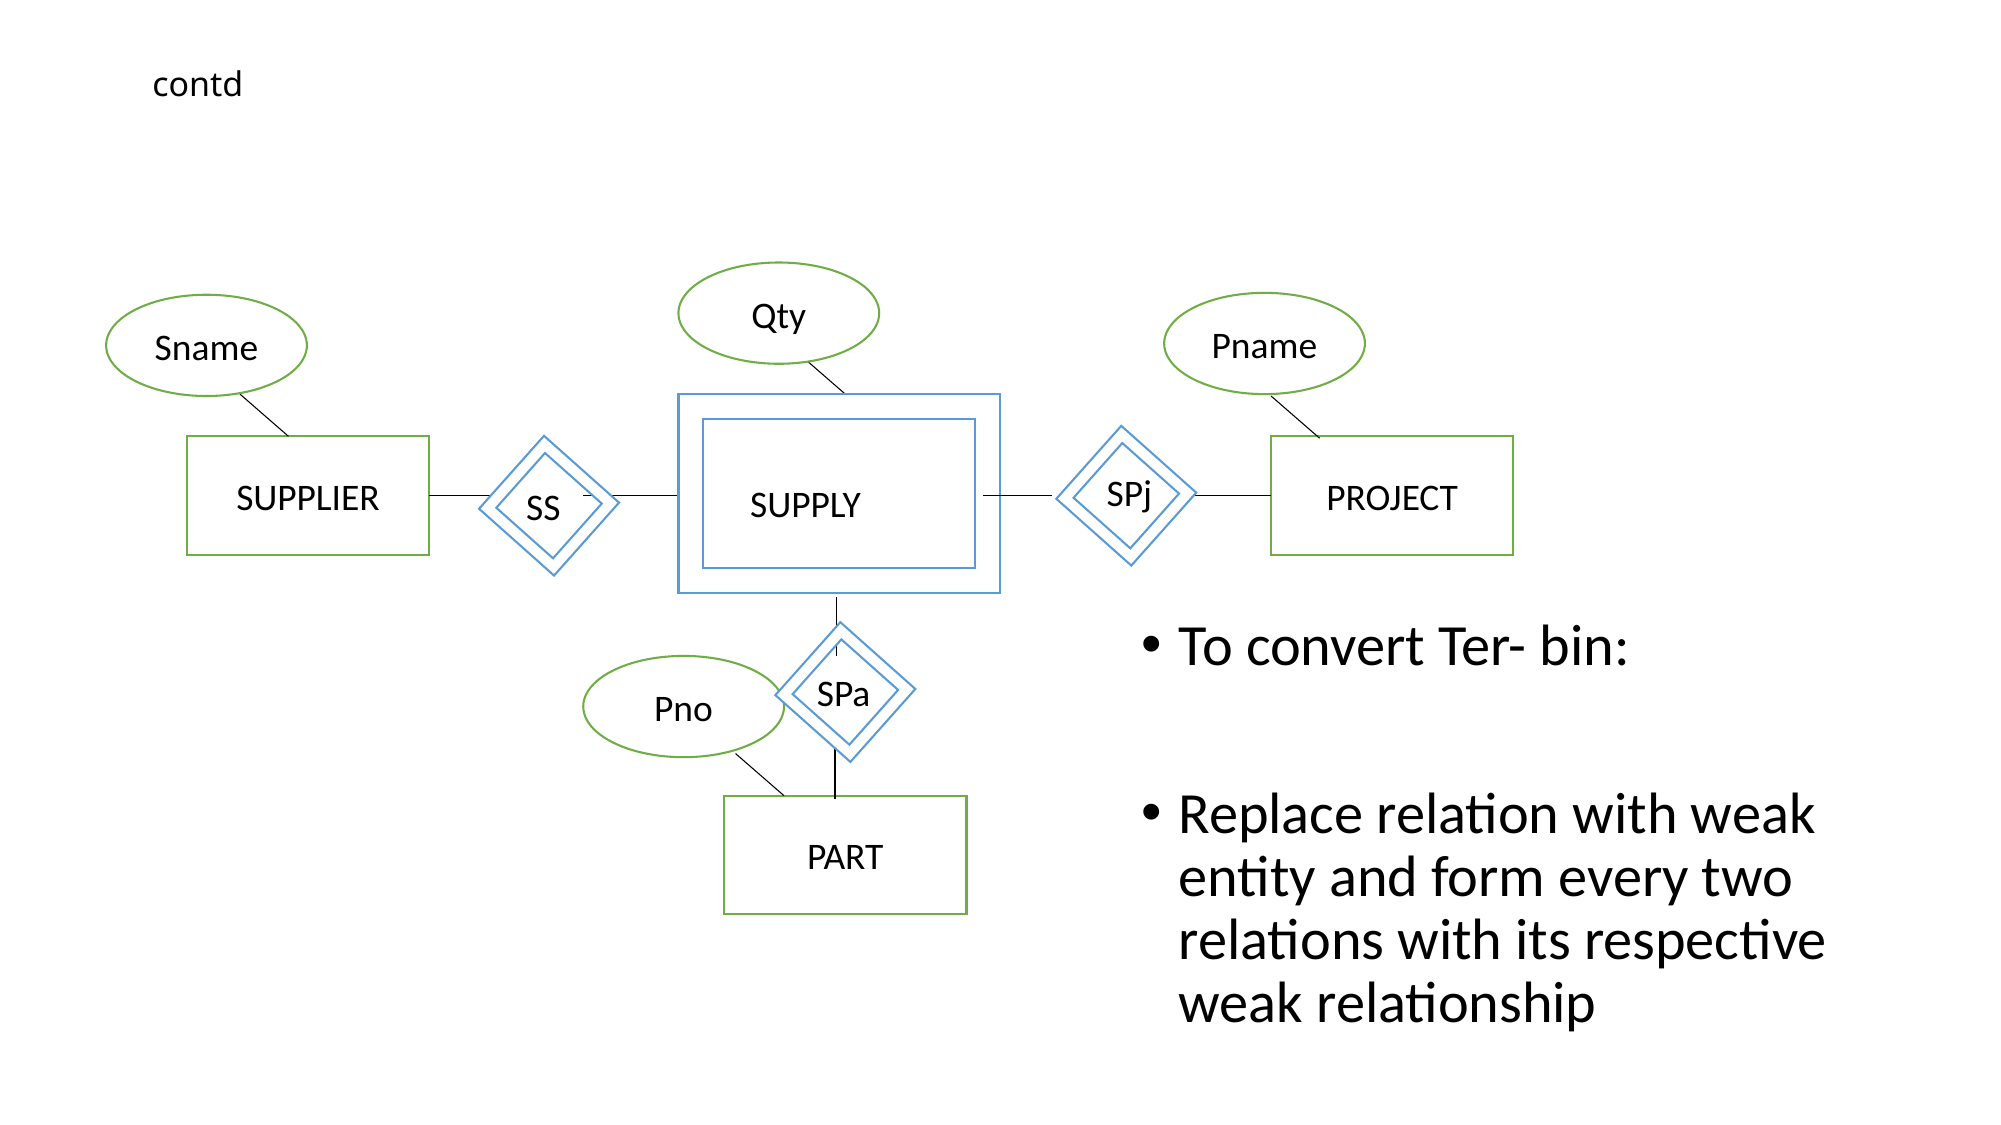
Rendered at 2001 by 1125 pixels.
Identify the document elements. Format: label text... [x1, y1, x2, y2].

text_box [1188, 483, 1198, 495]
text_box Pno [582, 654, 786, 759]
text_box SPa [802, 661, 898, 722]
text_box [837, 620, 886, 661]
text_box PART [723, 795, 968, 915]
text_box [773, 663, 802, 721]
text_box [607, 496, 621, 518]
list To convert Ter- bin: Replace relation with weak entity and form every two relations with its respective weak relationship [1126, 607, 1935, 1108]
text_box Qty [677, 261, 881, 365]
text_box [898, 672, 917, 711]
text_box [1188, 496, 1195, 504]
text_box [1054, 424, 1172, 568]
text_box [239, 394, 289, 437]
text_box [477, 434, 591, 578]
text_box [1271, 395, 1320, 439]
text_box SUPPLY [735, 473, 921, 533]
title contd [137, 59, 1863, 112]
text_box SUPPLIER [186, 435, 430, 556]
text_box Sname [105, 293, 308, 398]
text_box Pname [1163, 291, 1366, 396]
text_box PROJECT [1270, 435, 1514, 556]
text_box [804, 722, 888, 764]
text_box [677, 393, 1001, 594]
text_box SS [511, 475, 607, 536]
text_box SPj [1091, 461, 1188, 522]
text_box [735, 753, 785, 796]
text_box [796, 351, 846, 395]
text_box [804, 625, 836, 661]
